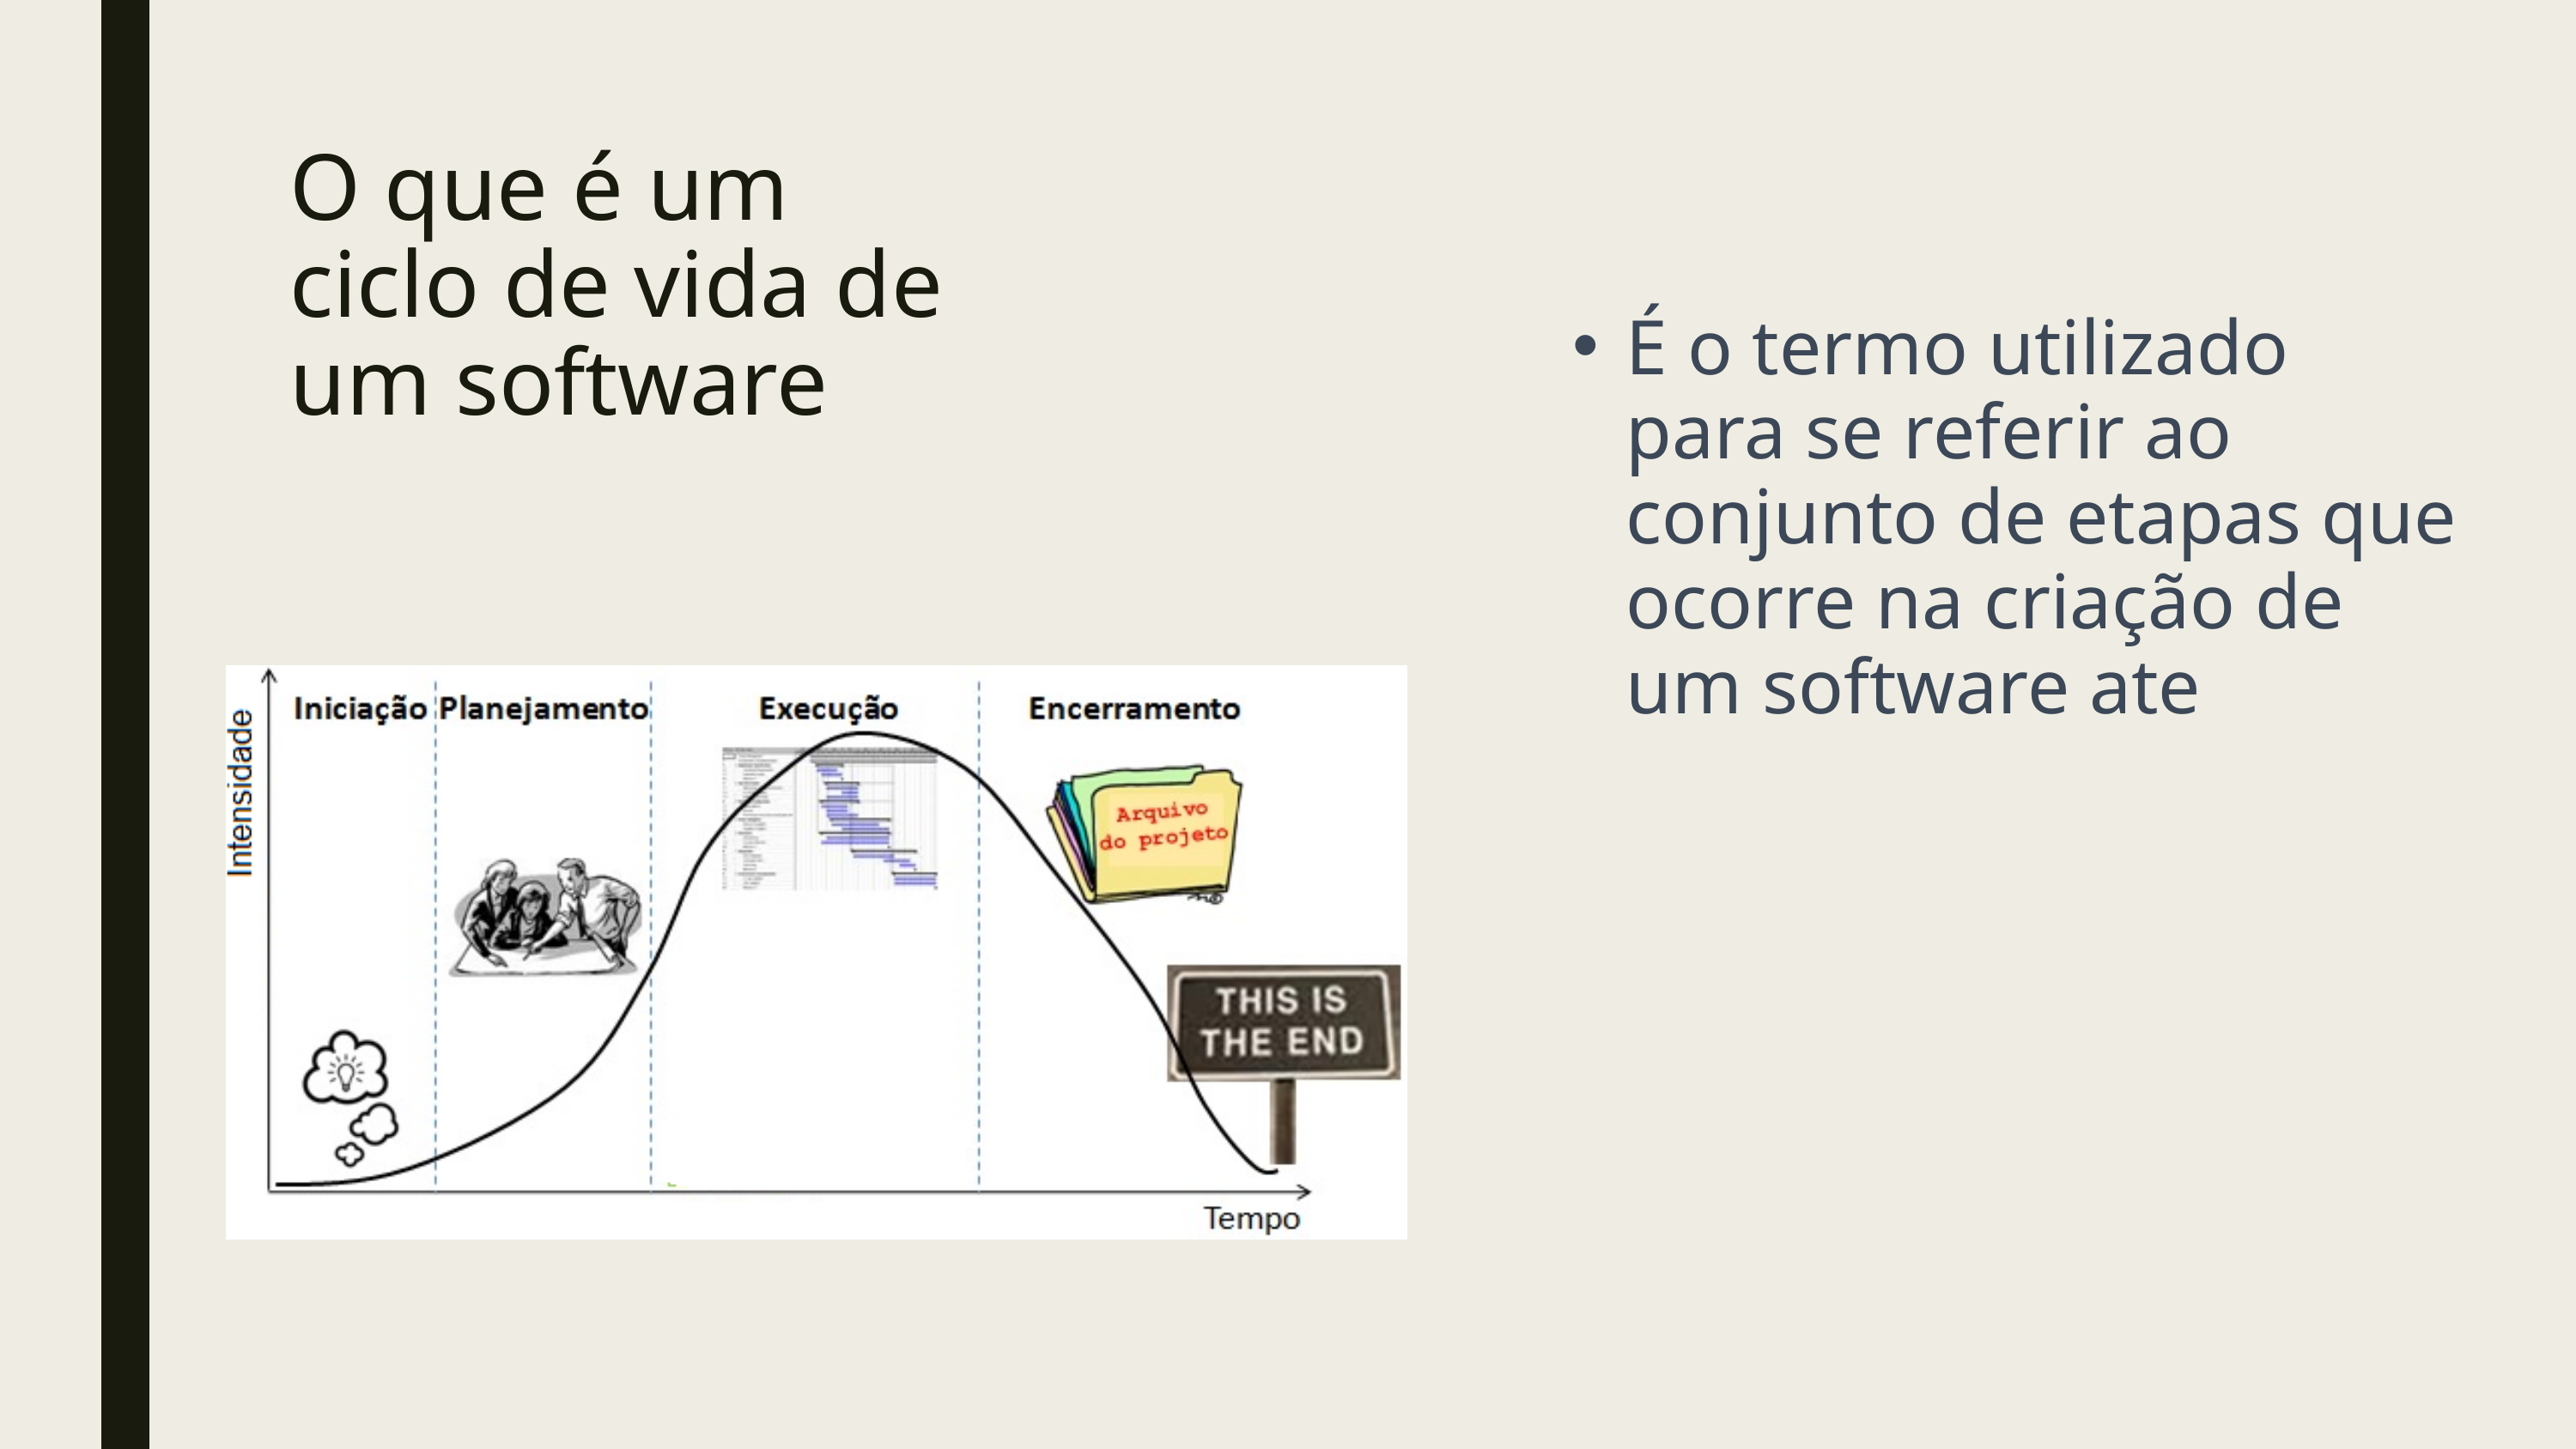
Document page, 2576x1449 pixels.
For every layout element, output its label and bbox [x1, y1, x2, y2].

text_box [100, 0, 150, 1449]
text_box [225, 665, 1407, 1240]
text_box [1518, 301, 2459, 1059]
text_box [289, 144, 2319, 459]
